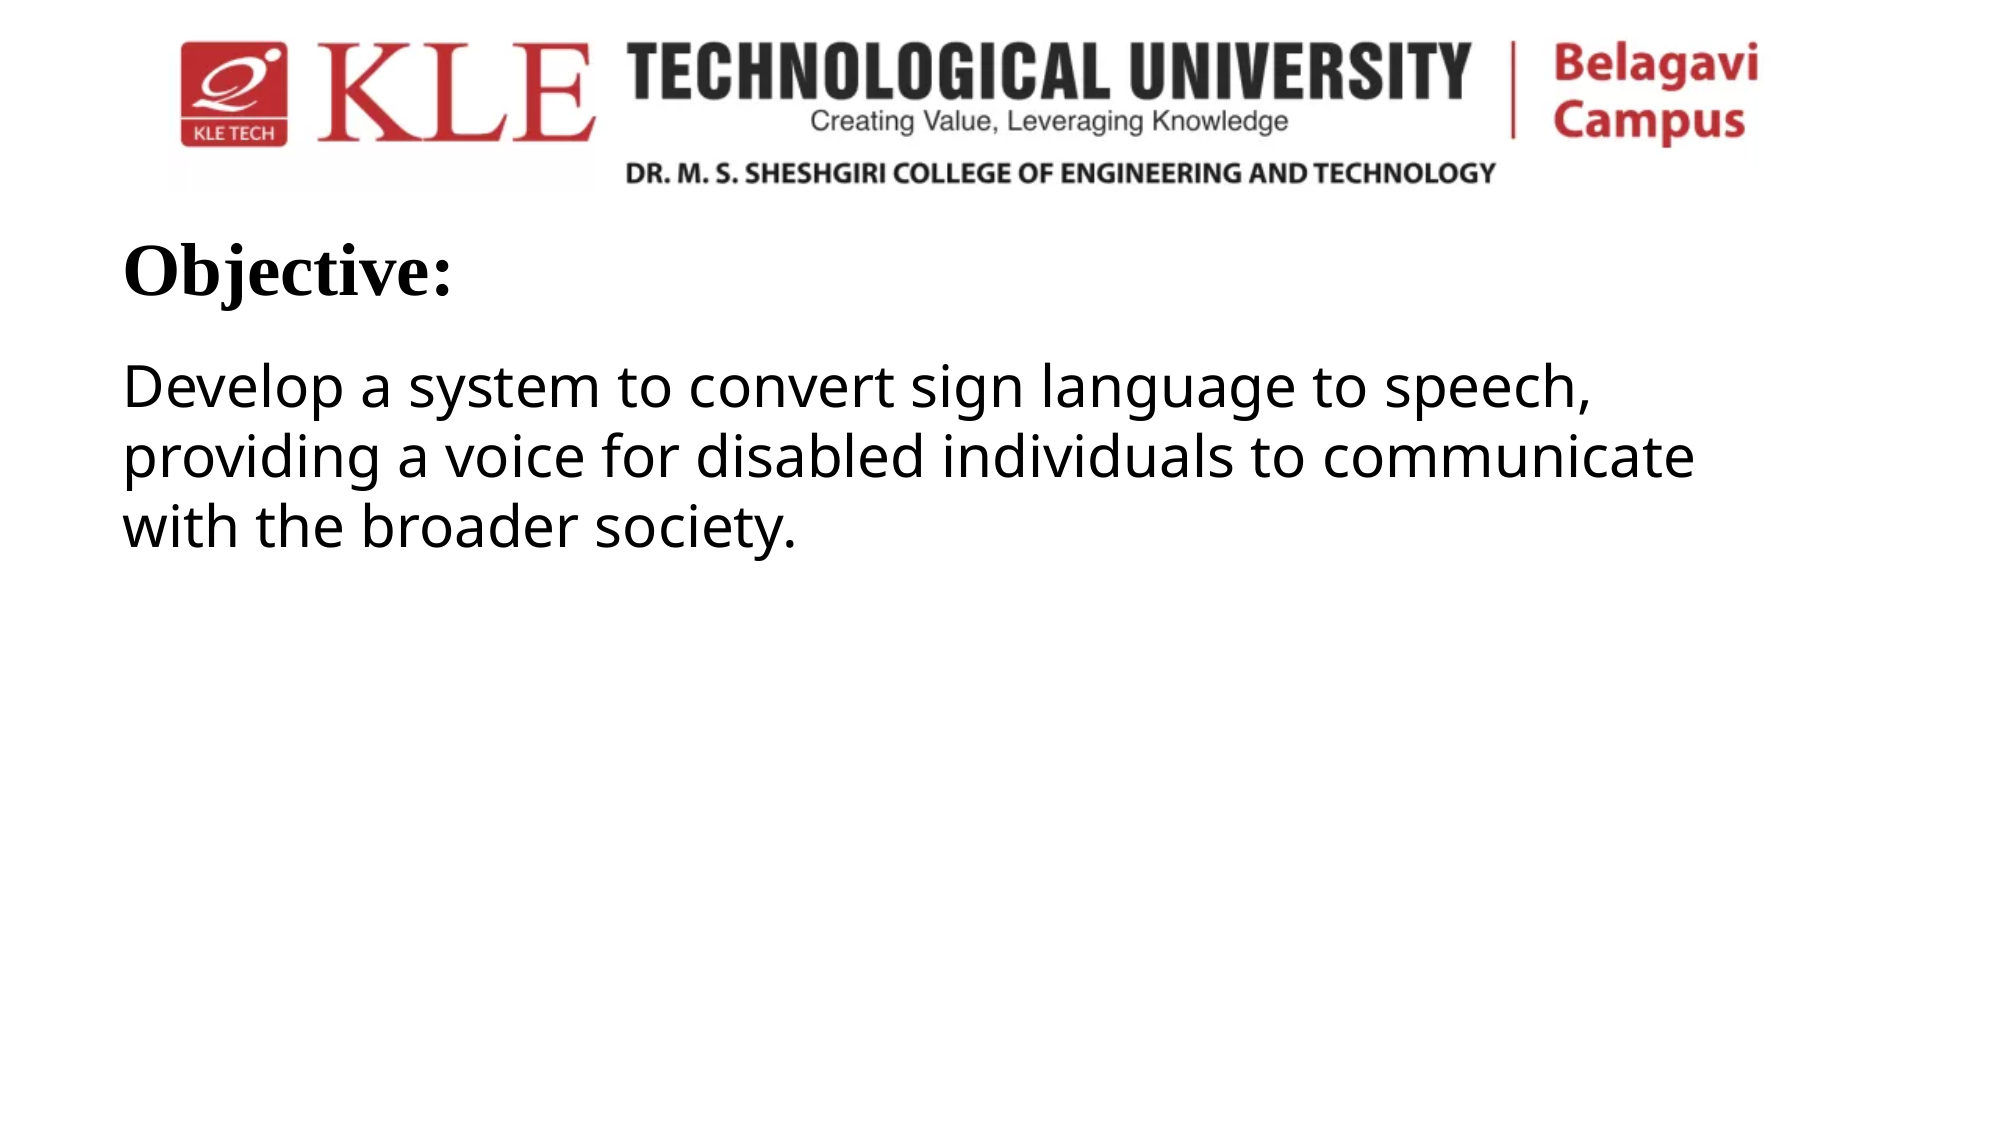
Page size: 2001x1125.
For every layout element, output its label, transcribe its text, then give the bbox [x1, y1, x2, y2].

text_box Develop a system to convert sign language to speech, providing a voice for disabled individuals to communicate with the broader society. [107, 342, 1831, 567]
text_box Objective: [107, 213, 1531, 318]
picture [168, 15, 1770, 192]
